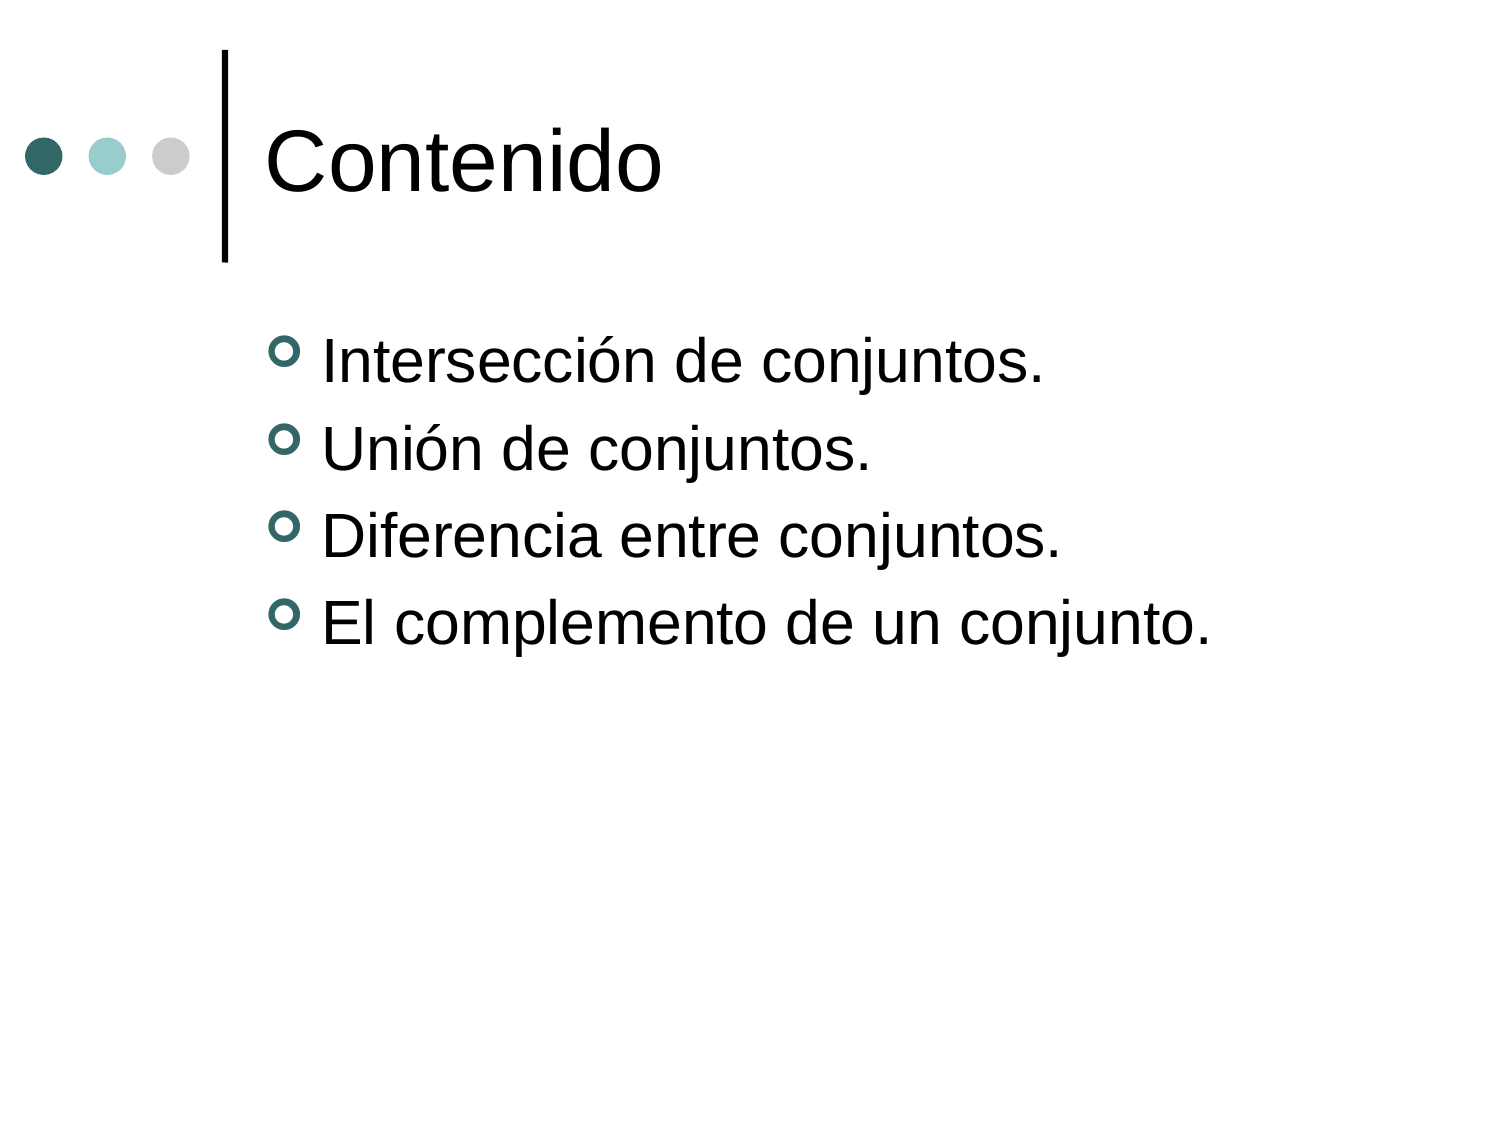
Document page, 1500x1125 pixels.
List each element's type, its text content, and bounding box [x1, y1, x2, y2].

title Contenido [249, 30, 1401, 282]
list Intersección de conjuntos. Unión de conjuntos. Diferencia entre conjuntos. El complemento de un conjunto. [249, 312, 1401, 988]
